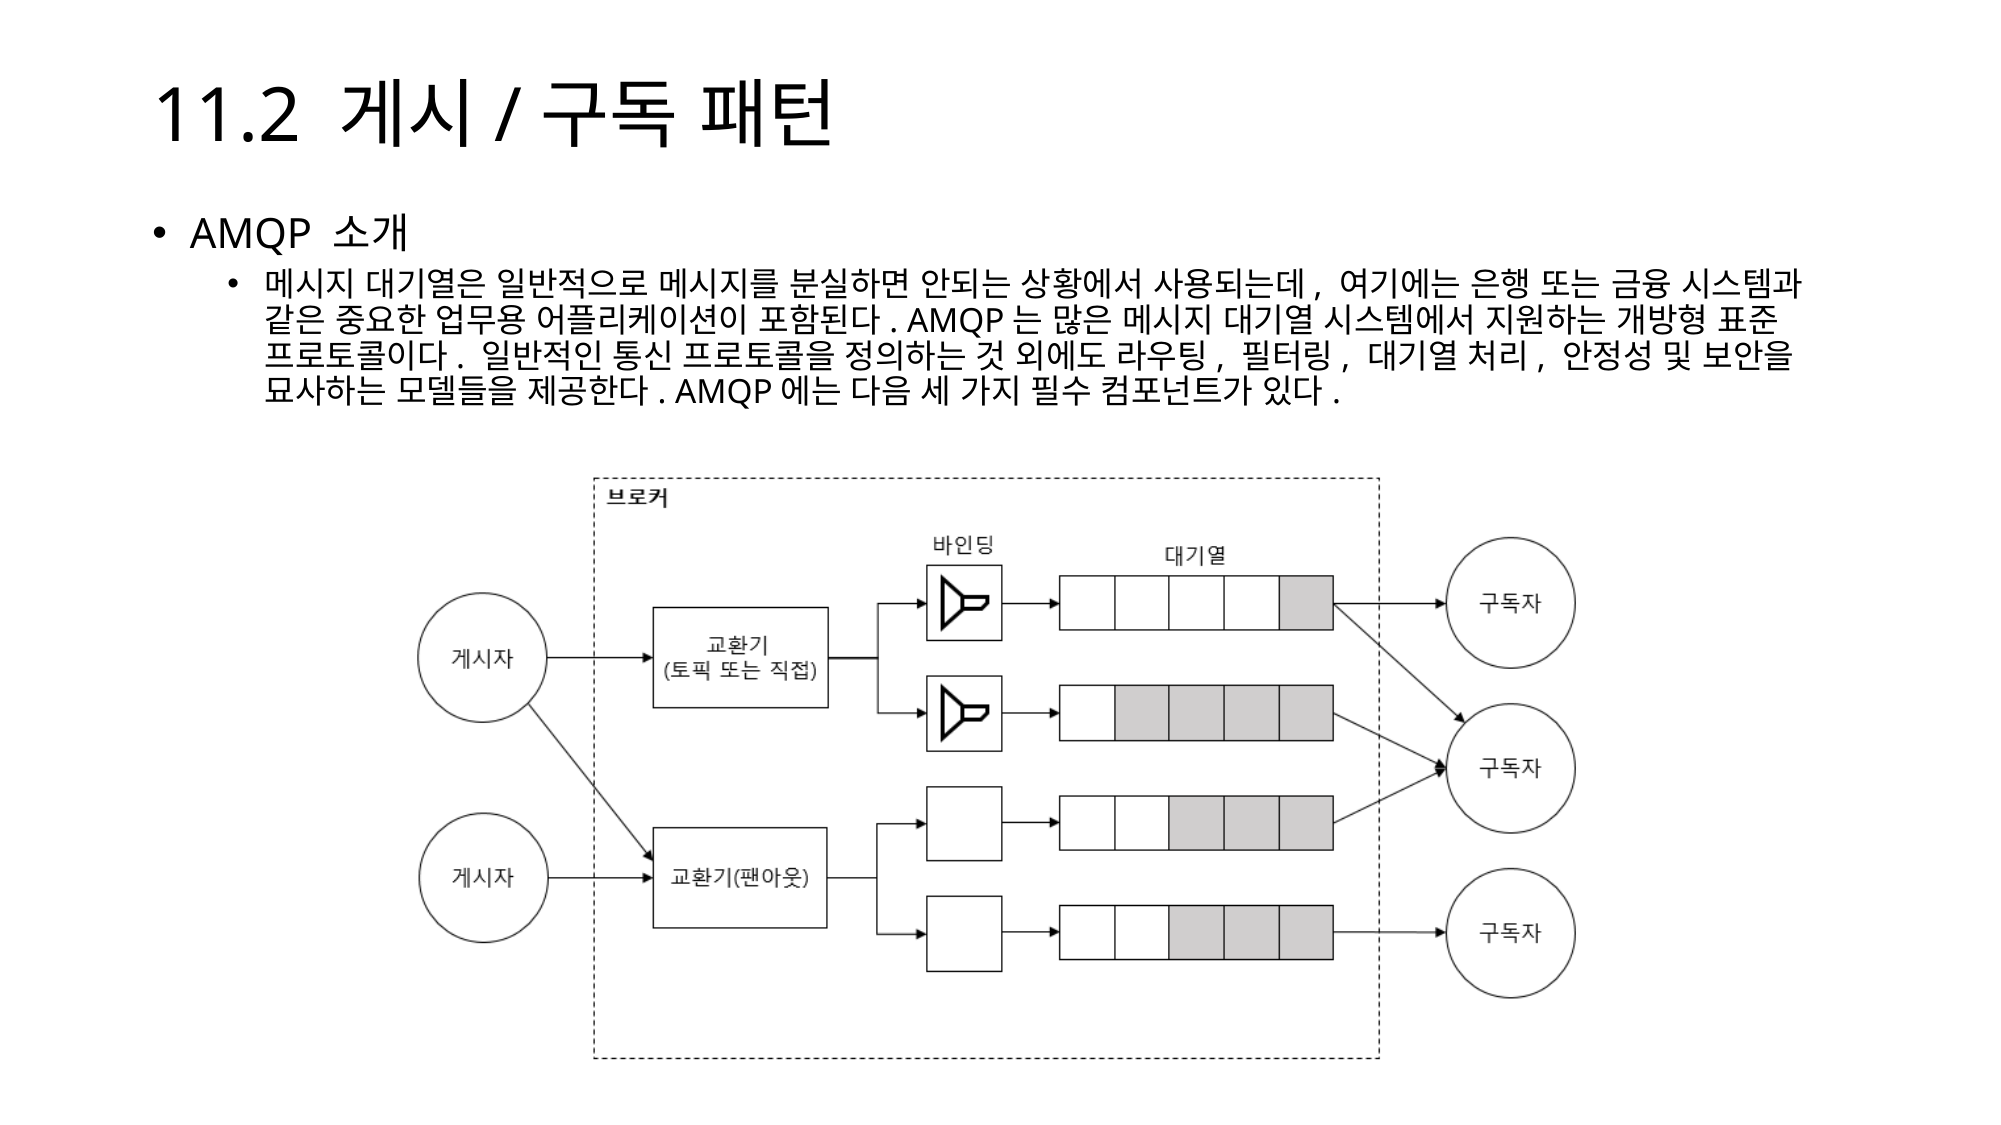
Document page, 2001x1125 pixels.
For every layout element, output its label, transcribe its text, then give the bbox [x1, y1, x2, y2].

picture [398, 458, 1601, 1083]
title 11.2 게시/구독 패턴 [137, 59, 1863, 175]
list AMQP 소개 메시지 대기열은 일반적으로 메시지를 분실하면 안되는 상황에서 사용되는데, 여기에는 은행 또는 금융 시스템과 같은 중요한 업무용 어플리케이션이 포함된다. AMQP는 많은 메시지 대기열 시스템에서 지원하는 개방형 표준 프로토콜이다. 일반적인 통신 프로토콜을 정의하는 것 외에도 라우팅, 필터링, 대기열 처리, 안정성 및 보안을 묘사하는 모델들을 제공한다. AMQP에는 다음 세 가지 필수 컴포넌트가 있다. [137, 204, 1863, 1107]
